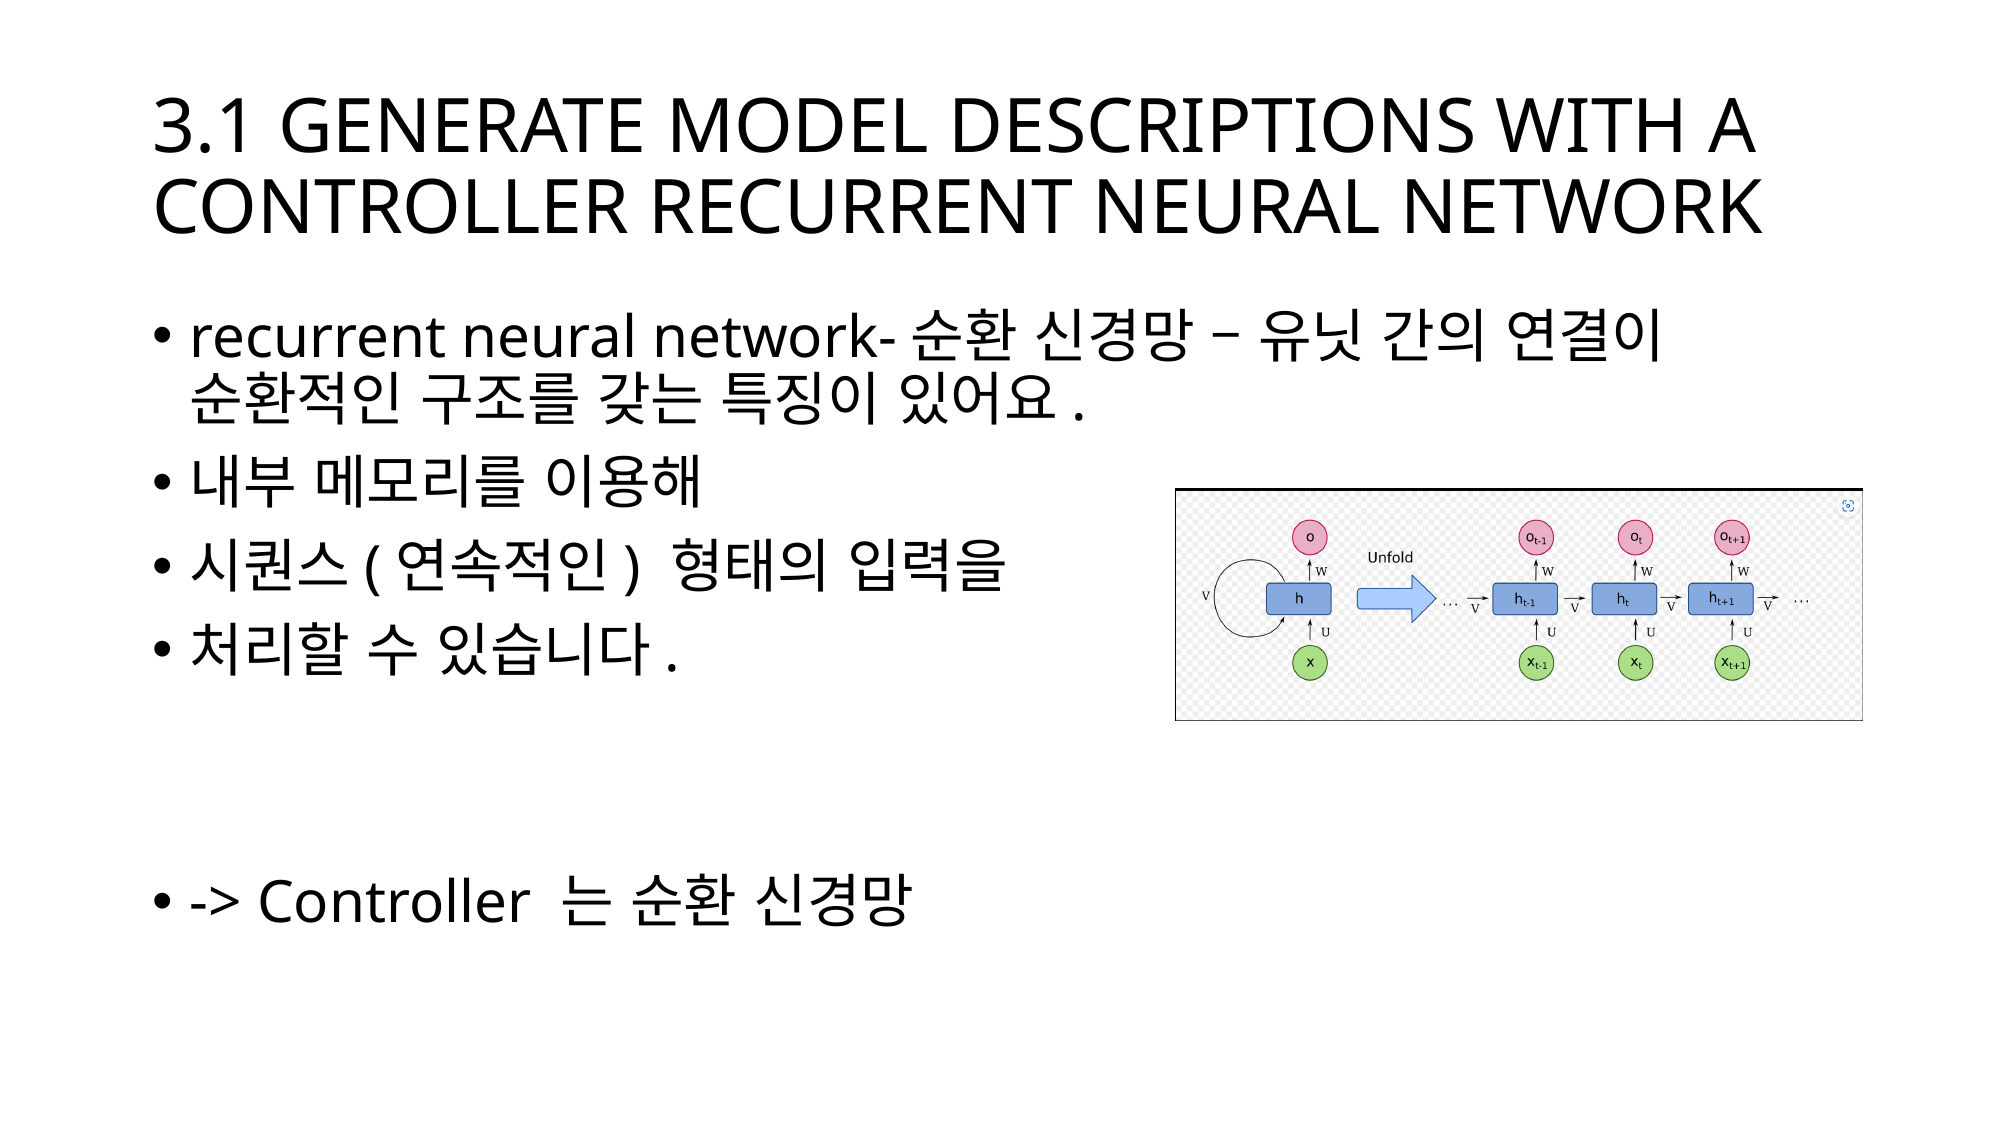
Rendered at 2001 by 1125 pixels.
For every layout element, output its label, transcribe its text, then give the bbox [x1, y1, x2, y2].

picture [1175, 488, 1863, 721]
title 3.1 GENERATE MODEL DESCRIPTIONS WITH A CONTROLLER RECURRENT NEURAL NETWORK [137, 59, 1863, 278]
list recurrent neural network-순환 신경망 – 유닛 간의 연결이 순환적인 구조를 갖는 특징이 있어요. 내부 메모리를 이용해 시퀀스(연속적인) 형태의 입력을 처리할 수 있습니다. -> Controller 는 순환 신경망 [137, 299, 1863, 1014]
